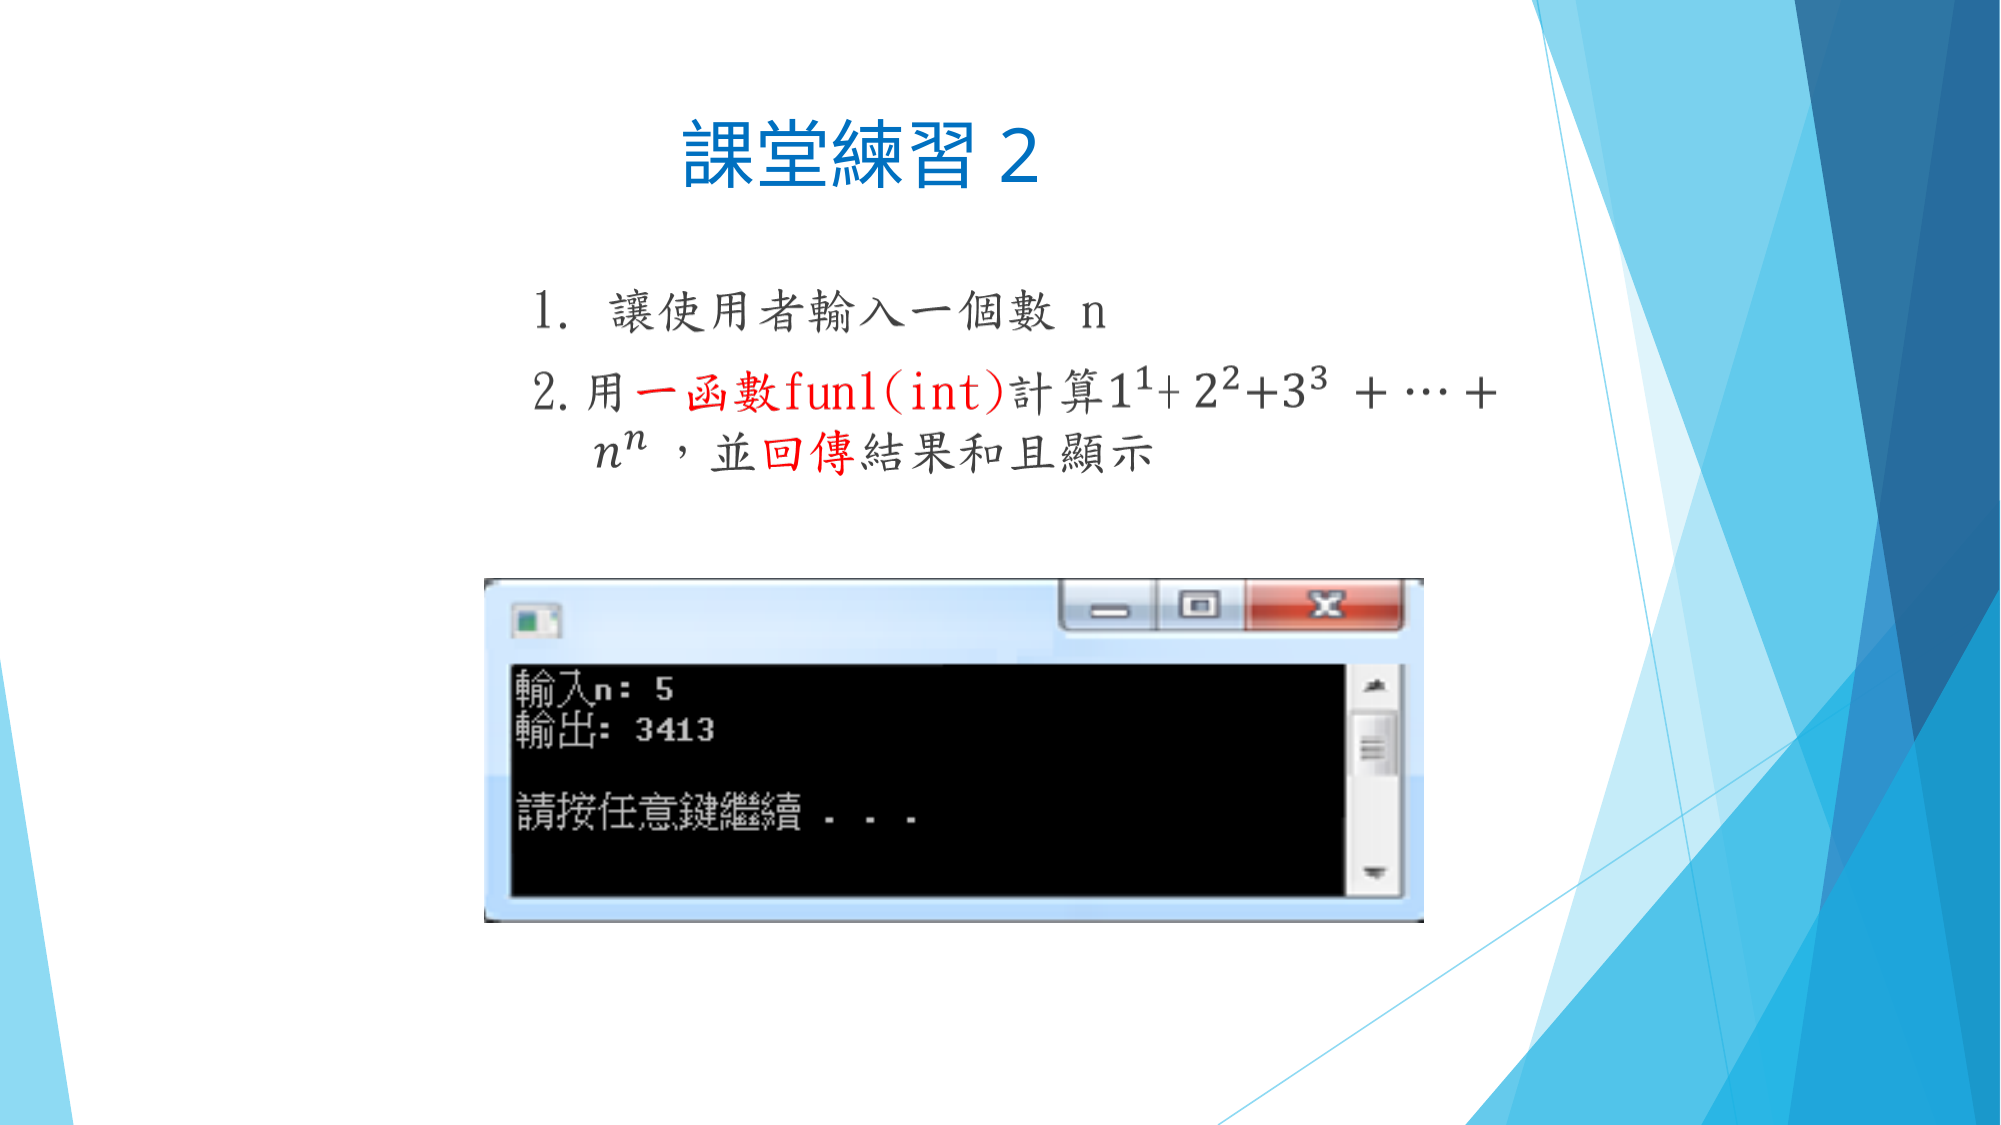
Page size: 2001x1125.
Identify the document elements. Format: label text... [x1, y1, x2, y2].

title 課堂練習2 [111, 99, 1612, 225]
text_box [391, 270, 1576, 480]
picture [484, 578, 1424, 924]
